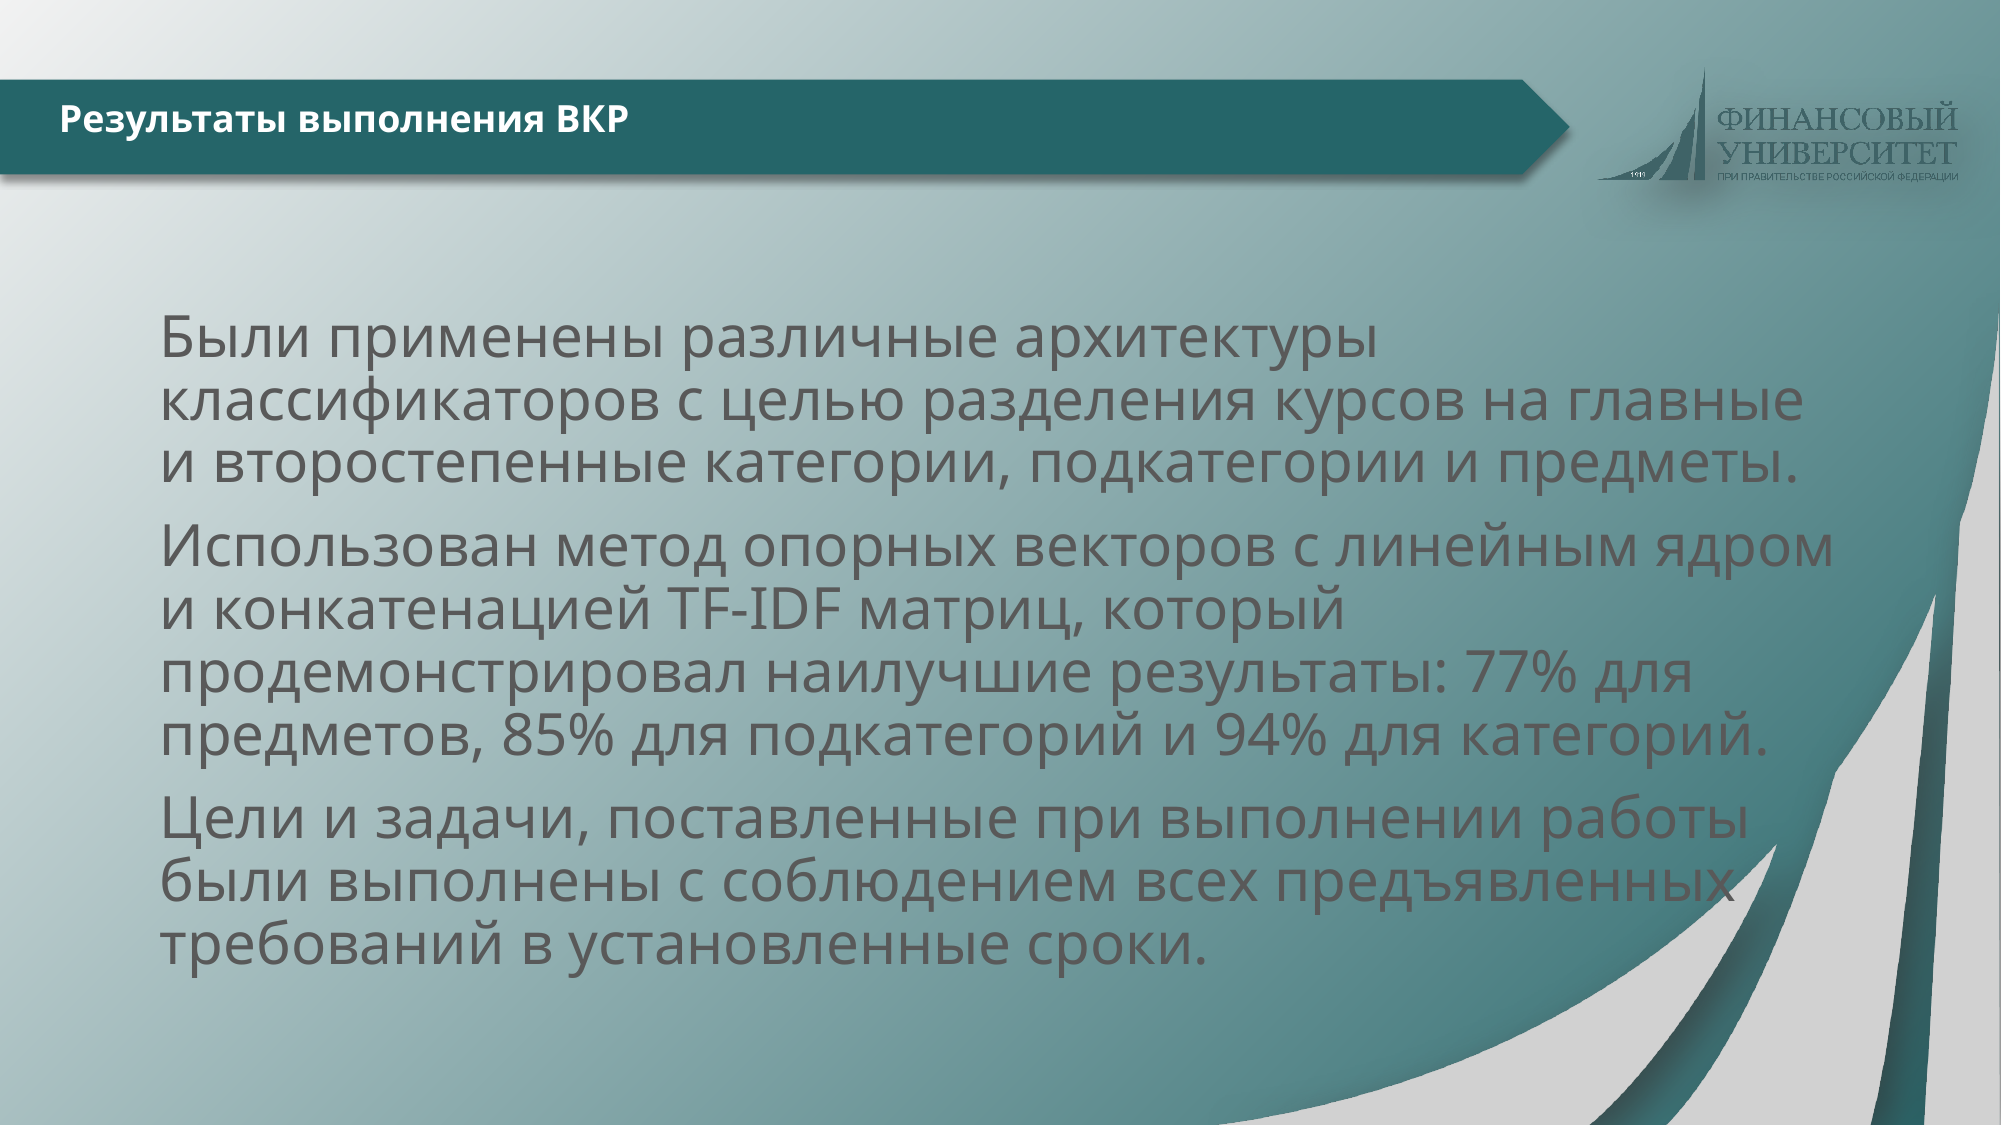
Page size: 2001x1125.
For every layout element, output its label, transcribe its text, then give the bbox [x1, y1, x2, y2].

picture [1595, 62, 1959, 192]
slide_number 20 [1412, 1042, 1863, 1103]
list Были применены различные архитектуры классификаторов с целью разделения курсов на главные и второстепенные категории, подкатегории и предметы. Использован метод опорных векторов с линейным ядром и конкатенацией TF-IDF матриц, который продемонстрировал наилучшие результаты: 77% для предметов, 85% для подкатегорий и 94% для категорий. Цели и задачи, поставленные при выполнении работы были выполнены с соблюдением всех предъявленных требований в установленные сроки. [137, 299, 1863, 1014]
title Результаты выполнения ВКР [44, 92, 1749, 155]
